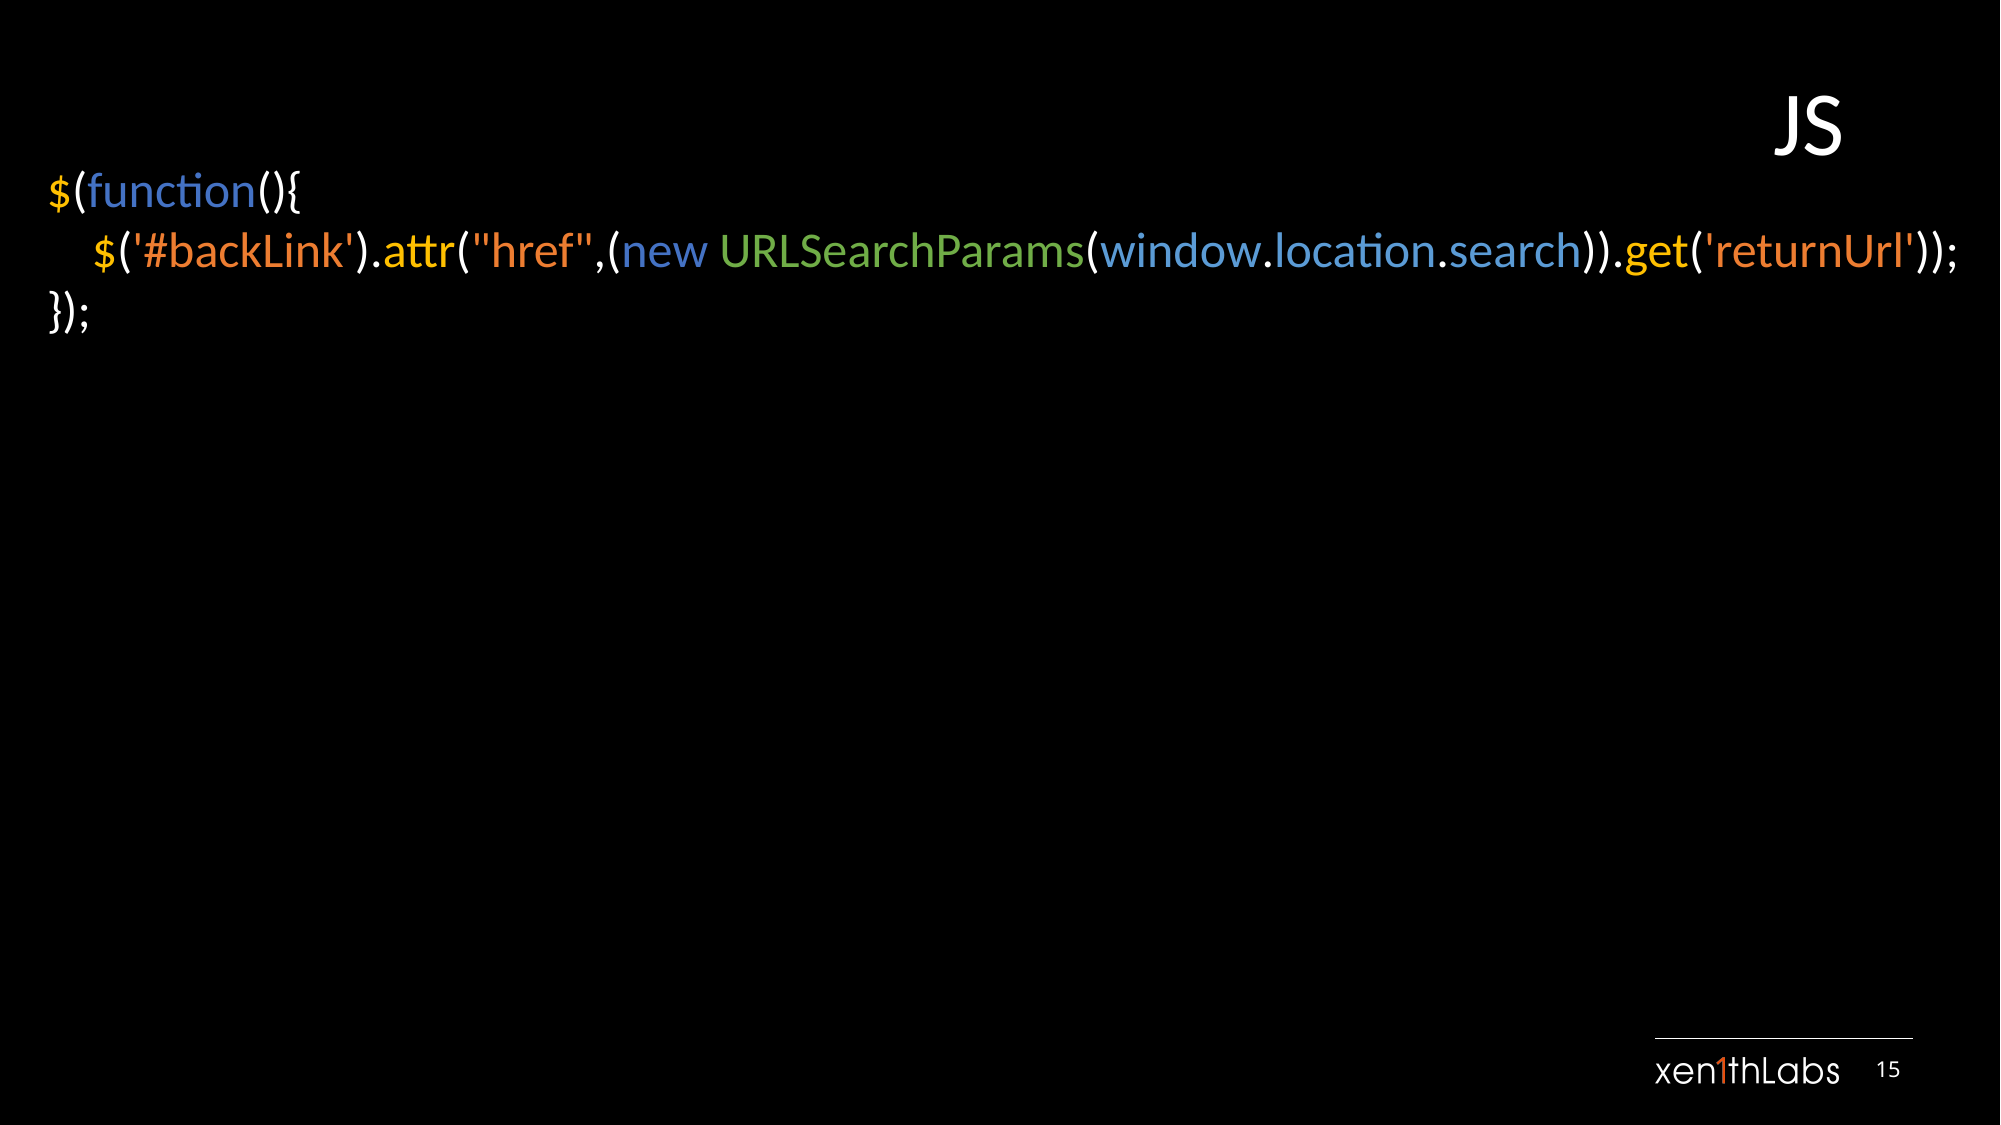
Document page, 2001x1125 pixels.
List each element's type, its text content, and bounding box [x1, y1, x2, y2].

text_box $(function(){ $('#backLink').attr("href",(new URLSearchParams(window.location.search)).get('returnUrl')); }); [32, 30, 1976, 345]
picture [1655, 1057, 1839, 1084]
text_box JS [941, 67, 1861, 235]
